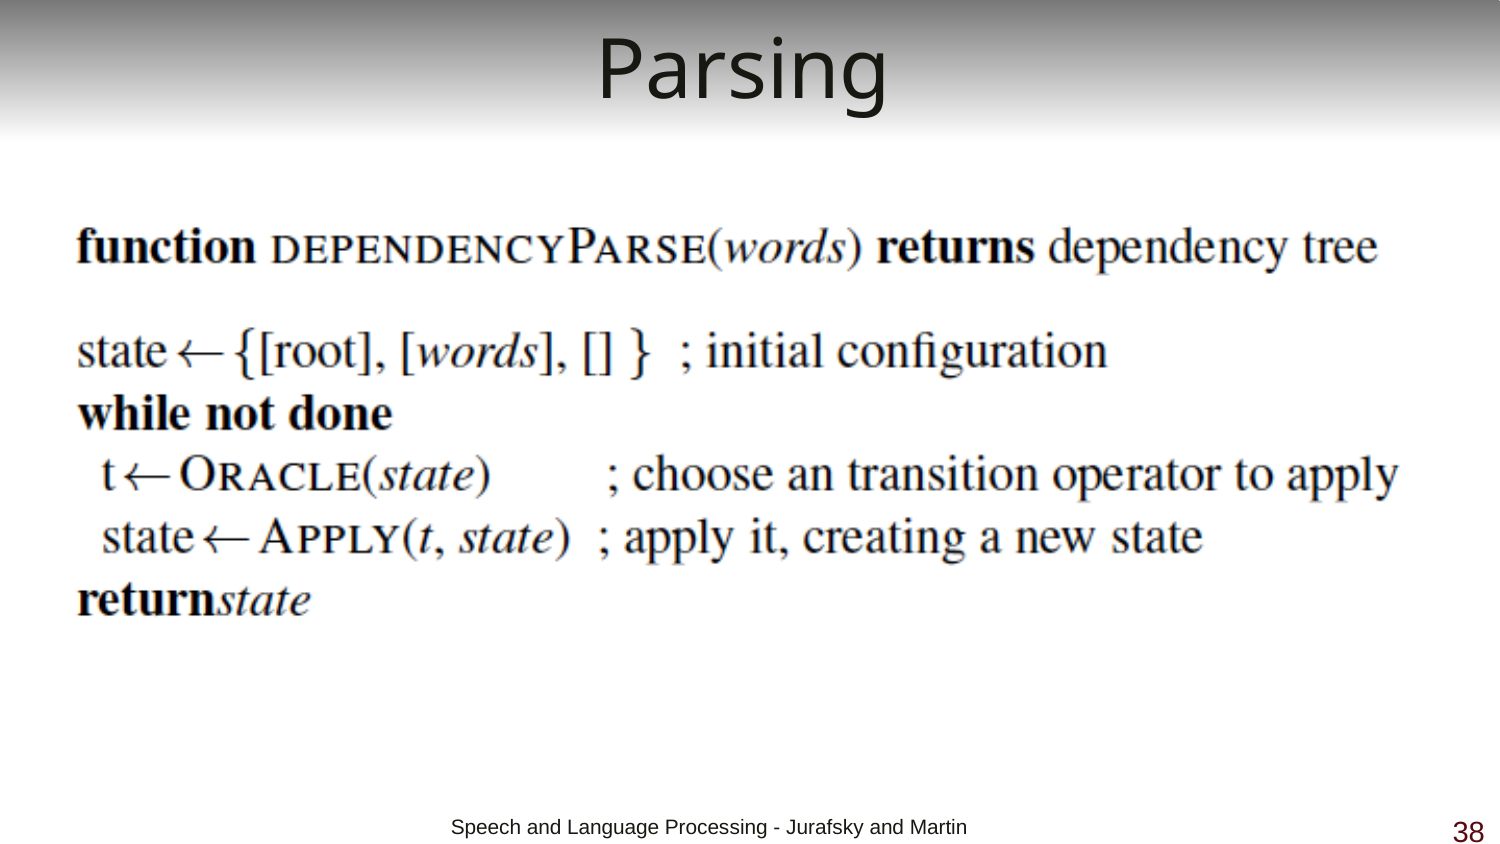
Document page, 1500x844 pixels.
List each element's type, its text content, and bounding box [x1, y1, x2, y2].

footer Speech and Language Processing - Jurafsky and Martin [199, 806, 1424, 844]
picture [51, 202, 1449, 639]
slide_number 38 [1424, 806, 1500, 844]
title Parsing [12, 0, 1475, 132]
